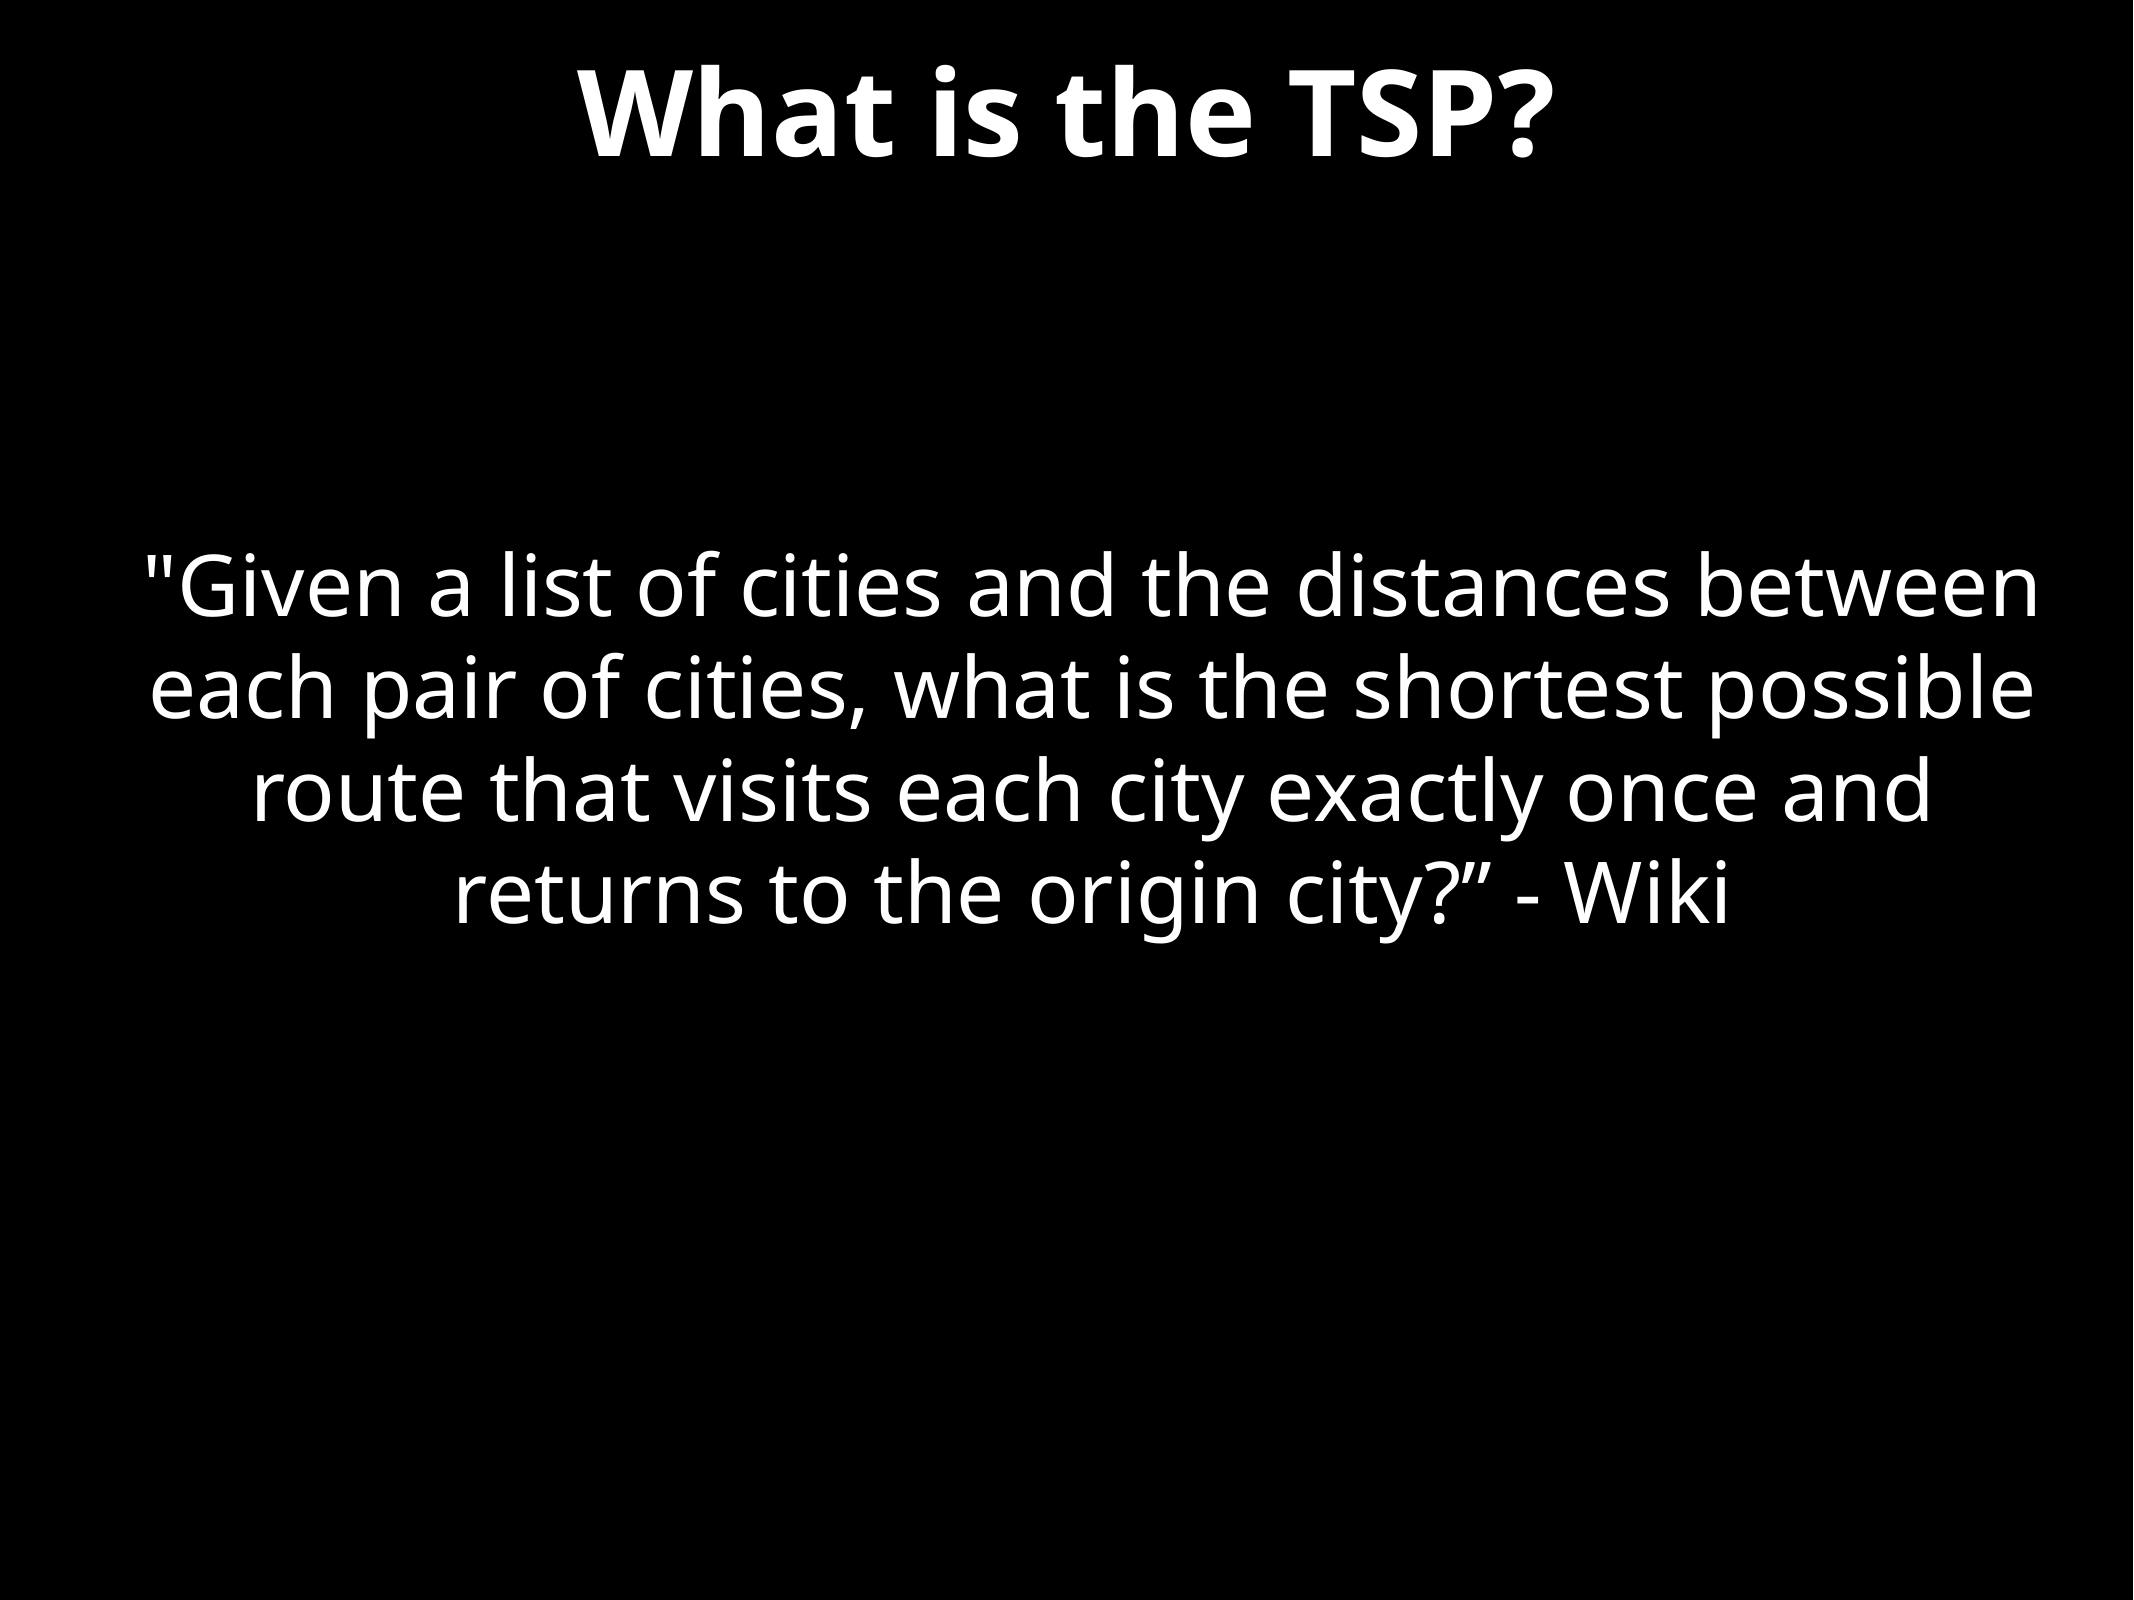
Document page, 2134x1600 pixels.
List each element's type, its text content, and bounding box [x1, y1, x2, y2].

text_box "Given a list of cities and the distances between each pair of cities, what is the shortest possible route that visits each city exactly once and returns to the origin city?” - Wiki [83, 522, 2104, 950]
title What is the TSP? [155, 29, 1978, 187]
